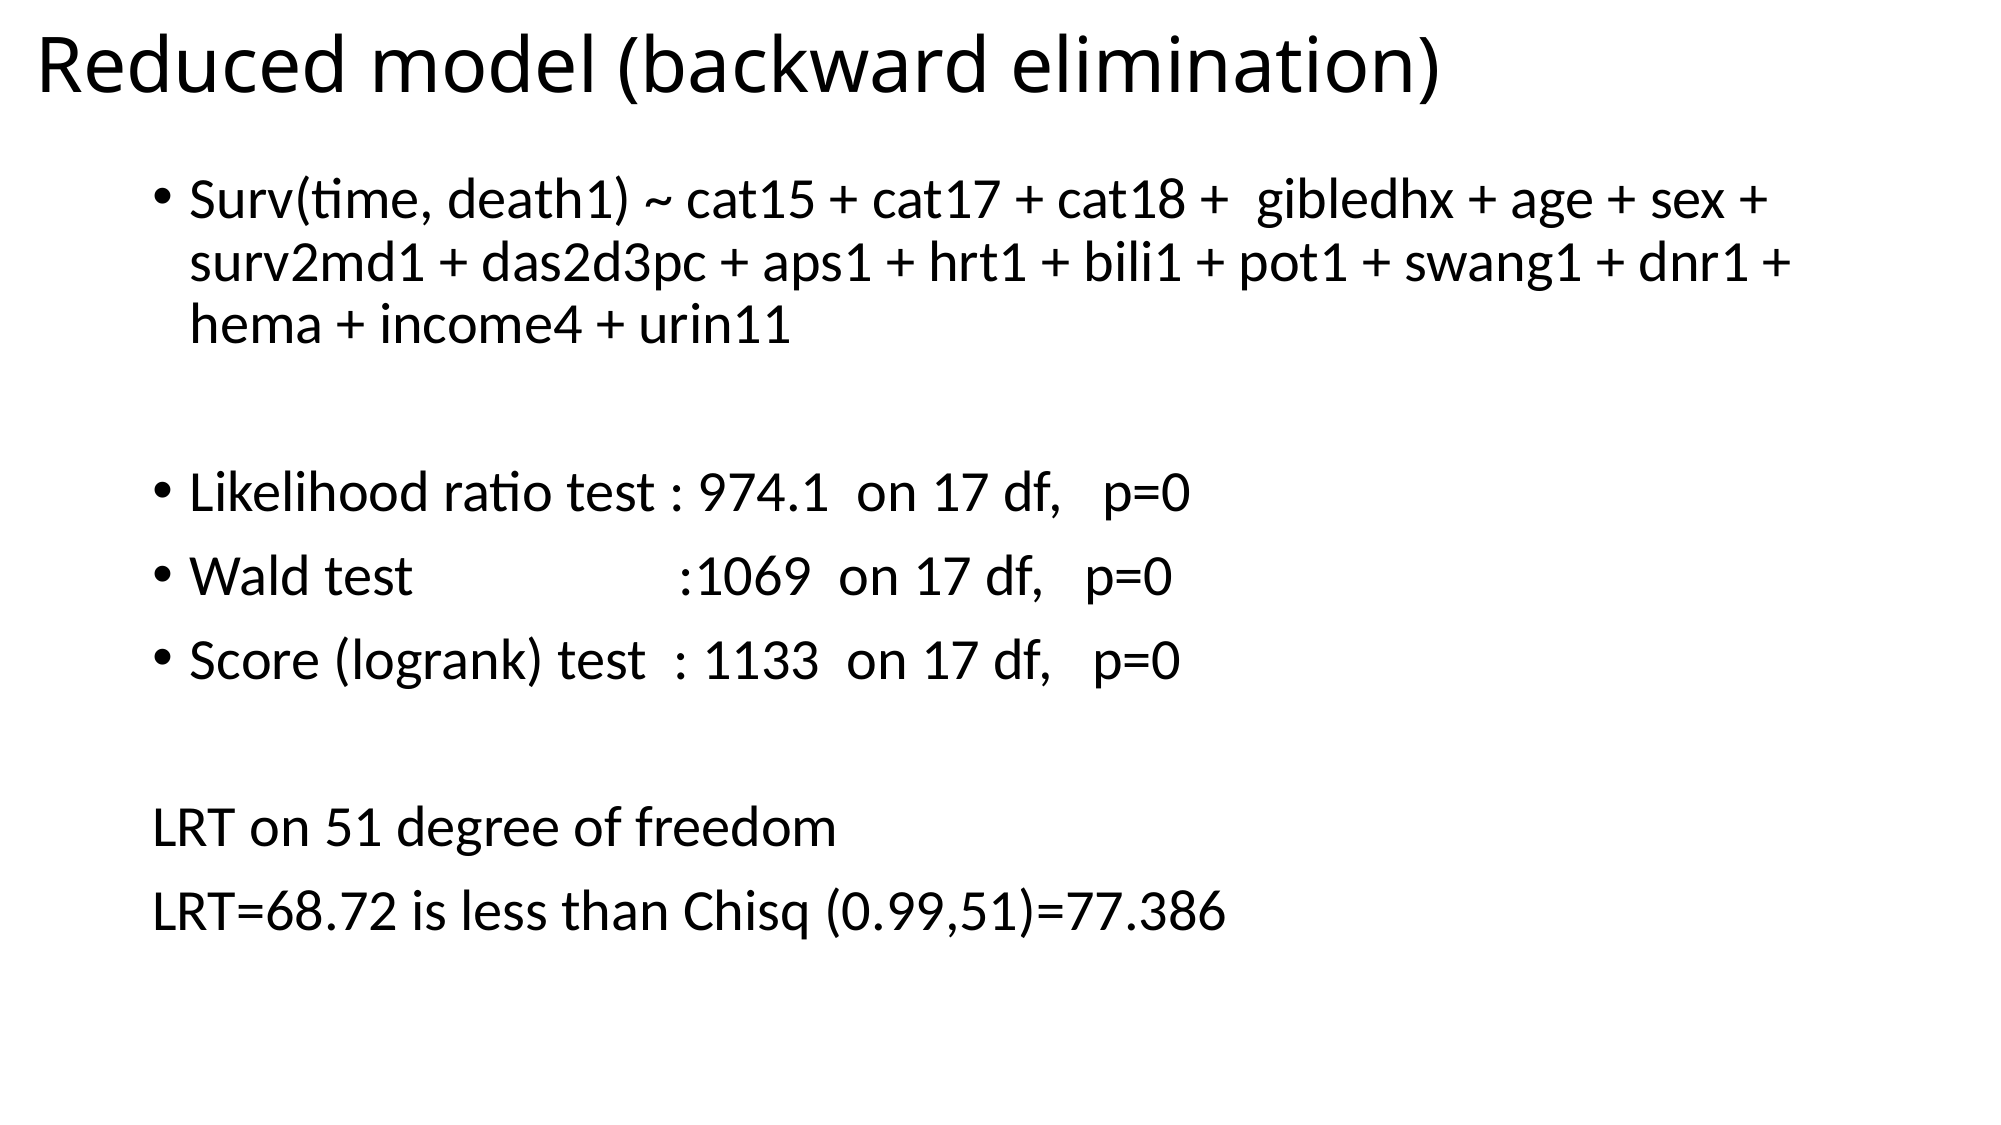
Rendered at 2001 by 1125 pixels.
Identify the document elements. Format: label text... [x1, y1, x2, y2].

title Reduced model (backward elimination) [20, 17, 1746, 118]
list Surv(time, death1) ~ cat15 + cat17 + cat18 + gibledhx + age + sex + surv2md1 + das2d3pc + aps1 + hrt1 + bili1 + pot1 + swang1 + dnr1 + hema + income4 + urin11 Likelihood ratio test : 974.1 on 17 df, p=0 Wald test :1069 on 17 df, p=0 Score (logrank) test : 1133 on 17 df, p=0 LRT on 51 degree of freedom LRT=68.72 is less than Chisq (0.99,51)=77.386 [137, 160, 1863, 1014]
